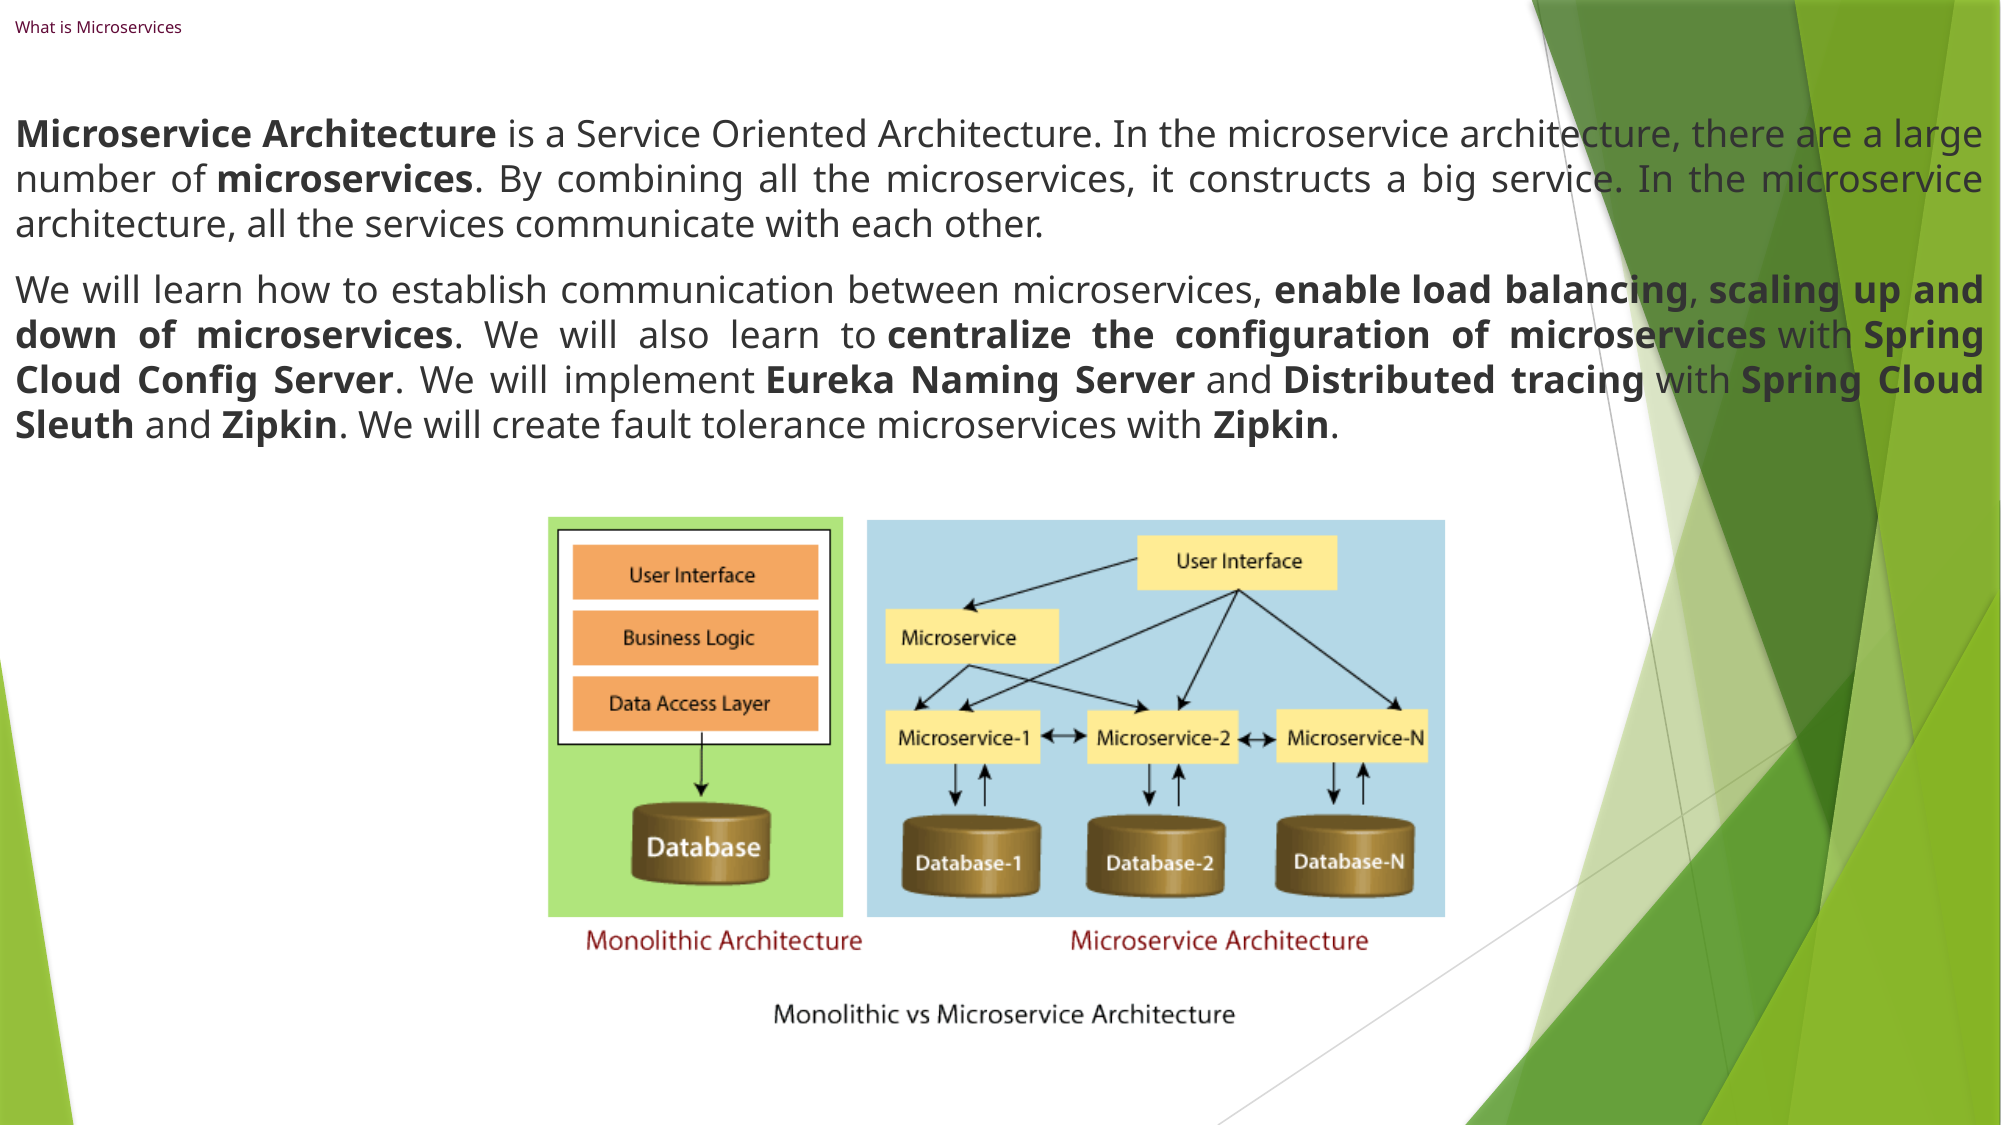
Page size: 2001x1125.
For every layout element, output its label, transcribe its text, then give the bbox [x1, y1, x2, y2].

picture [530, 459, 1470, 1086]
list Microservice Architecture is a Service Oriented Architecture. In the microservice architecture, there are a large number of microservices. By combining all the microservices, it constructs a big service. In the microservice architecture, all the services communicate with each other. We will learn how to establish communication between microservices, enable load balancing, scaling up and down of microservices. We will also learn to centralize the configuration of microservices with Spring Cloud Config Server. We will implement Eureka Naming Server and Distributed tracing with Spring Cloud Sleuth and Zipkin. We will create fault tolerance microservices with Zipkin. [0, 102, 2000, 1125]
title What is Microservices [0, 9, 1522, 102]
